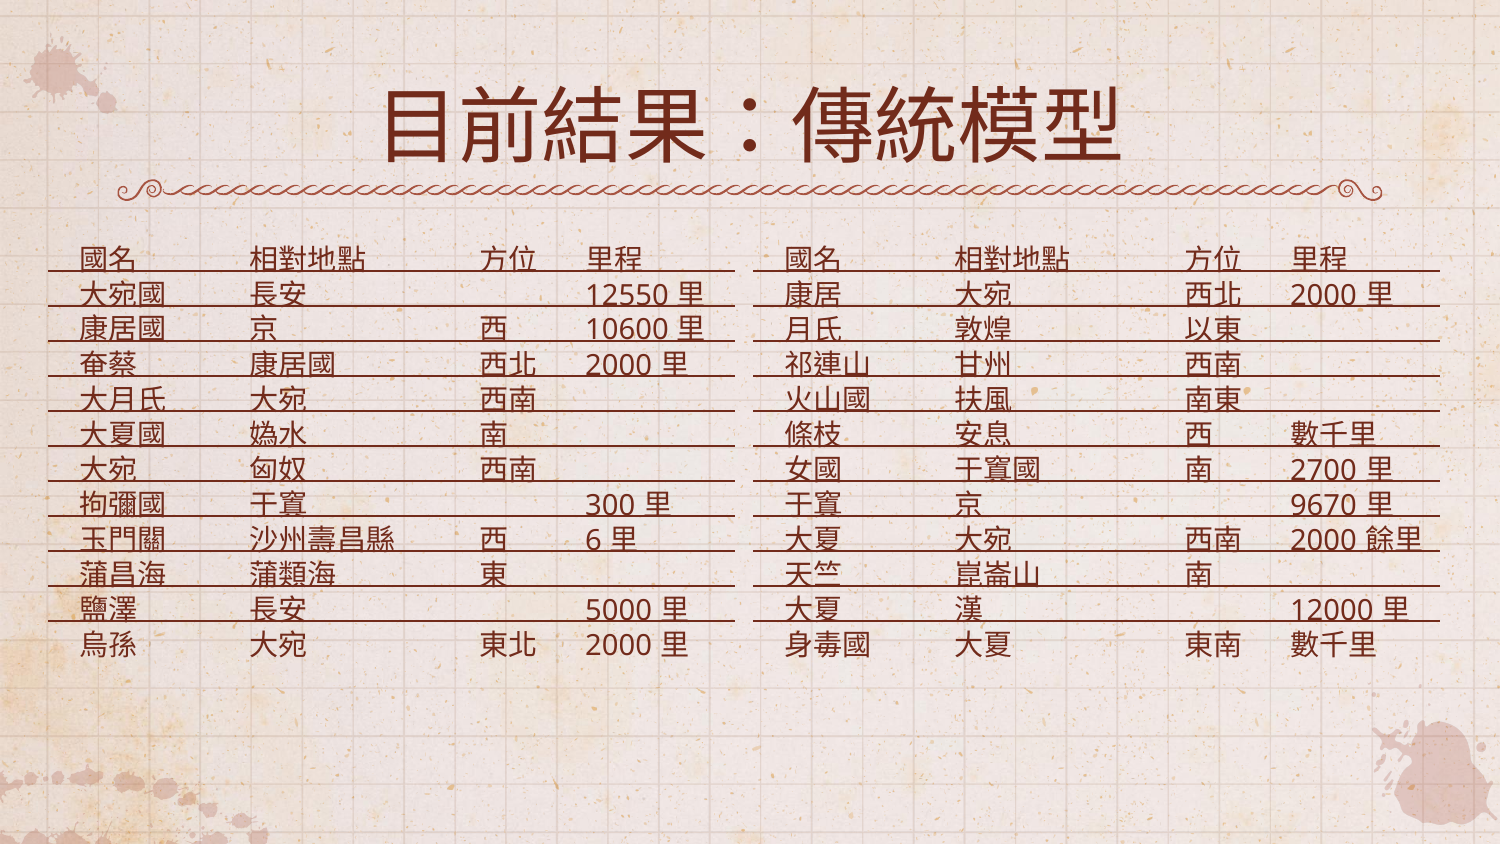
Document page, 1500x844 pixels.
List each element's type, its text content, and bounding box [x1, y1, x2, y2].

table_cell 大宛 [48, 447, 218, 480]
table_cell 玉門關 [48, 517, 218, 550]
table_cell 天竺 [753, 552, 923, 585]
table_cell 長安 [218, 272, 448, 305]
table_cell 10600里 [554, 307, 735, 340]
table_cell 東北 [448, 622, 554, 656]
table_cell [448, 482, 554, 515]
table_cell 6里 [554, 517, 735, 550]
table_cell 京 [218, 307, 448, 340]
table_cell 奄蔡 [48, 342, 218, 375]
table_header 方位 [448, 236, 554, 270]
table_cell 女國 [753, 447, 923, 480]
table_cell 敦煌 [923, 307, 1153, 340]
table_cell 匈奴 [218, 447, 448, 480]
table_cell 西 [448, 517, 554, 550]
table_cell [554, 552, 735, 585]
table_header 里程 [1259, 236, 1440, 270]
table_cell 西南 [1153, 517, 1259, 550]
text_box 8 [1207, 732, 1326, 831]
table_cell [448, 272, 554, 305]
table_cell 月氏 [753, 307, 923, 340]
table_cell 2000餘里 [1259, 517, 1440, 550]
table_cell 南 [1153, 552, 1259, 585]
table_cell 拘彌國 [48, 482, 218, 515]
picture [0, 0, 1500, 844]
table_cell [554, 447, 735, 480]
table_cell 東 [448, 552, 554, 585]
table_cell 大宛 [218, 622, 448, 656]
table_cell 于窴 [753, 482, 923, 515]
table_cell [1259, 377, 1440, 410]
table_cell 康居 [753, 272, 923, 305]
table_cell 身毒國 [753, 622, 923, 656]
table_header 國名 [753, 236, 923, 270]
table_header 方位 [1153, 236, 1259, 270]
table_cell 條枝 [753, 412, 923, 445]
table_header 相對地點 [218, 236, 448, 270]
table_cell 安息 [923, 412, 1153, 445]
table_cell 于窴 [218, 482, 448, 515]
table_cell 西南 [448, 447, 554, 480]
title 目前結果：傳統模型 [117, 76, 1383, 171]
table_cell 蒲類海 [218, 552, 448, 585]
table_cell 大月氏 [48, 377, 218, 410]
table_cell 數千里 [1259, 412, 1440, 445]
table_cell 大夏 [753, 517, 923, 550]
table_cell 西南 [1153, 342, 1259, 375]
table_cell 媯水 [218, 412, 448, 445]
table_cell 大夏國 [48, 412, 218, 445]
table_cell 12550里 [554, 272, 735, 305]
table_cell 西北 [1153, 272, 1259, 305]
table_cell 沙州壽昌縣 [218, 517, 448, 550]
table_cell 長安 [218, 587, 448, 620]
table_cell 南 [1153, 447, 1259, 480]
table_cell 300里 [554, 482, 735, 515]
table_cell 蒲昌海 [48, 552, 218, 585]
table_cell [554, 377, 735, 410]
table_cell 以東 [1153, 307, 1259, 340]
table_cell 大夏 [753, 587, 923, 620]
table_cell 南東 [1153, 377, 1259, 410]
table_cell 2700里 [1259, 447, 1440, 480]
table_cell 火山國 [753, 377, 923, 410]
picture [49, 837, 56, 843]
table_cell 康居國 [218, 342, 448, 375]
table_cell [1259, 342, 1440, 375]
table_cell 西 [448, 307, 554, 340]
table_cell 大宛 [923, 272, 1153, 305]
table_cell 大宛 [923, 517, 1153, 550]
table_cell [1259, 552, 1440, 585]
table_cell 于窴國 [923, 447, 1153, 480]
table_cell 西南 [448, 377, 554, 410]
table_cell 鹽澤 [48, 587, 218, 620]
table_cell 祁連山 [753, 342, 923, 375]
table_cell 京 [923, 482, 1153, 515]
table_cell 數千里 [1259, 622, 1440, 656]
table_header 里程 [554, 236, 735, 270]
table_cell 西 [1153, 412, 1259, 445]
table_cell 漢 [923, 587, 1153, 620]
table_cell 甘州 [923, 342, 1153, 375]
table_header 相對地點 [923, 236, 1153, 270]
table_cell 大夏 [923, 622, 1153, 656]
table_header 國名 [48, 236, 218, 270]
table_cell [554, 412, 735, 445]
table_cell 康居國 [48, 307, 218, 340]
table_cell 2000里 [554, 622, 735, 656]
table_cell 扶風 [923, 377, 1153, 410]
table_cell 大宛 [218, 377, 448, 410]
table_cell 崑崙山 [923, 552, 1153, 585]
table_cell [1153, 482, 1259, 515]
table_cell 2000里 [554, 342, 735, 375]
table_cell 大宛國 [48, 272, 218, 305]
table_cell 5000里 [554, 587, 735, 620]
table_cell [448, 587, 554, 620]
table_cell 12000里 [1259, 587, 1440, 620]
table_cell 南 [448, 412, 554, 445]
table_cell [1153, 587, 1259, 620]
table_cell 西北 [448, 342, 554, 375]
table_cell 2000里 [1259, 272, 1440, 305]
table_cell [1259, 307, 1440, 340]
table_cell 烏孫 [48, 622, 218, 656]
table_cell 9670里 [1259, 482, 1440, 515]
table_cell 東南 [1153, 622, 1259, 656]
